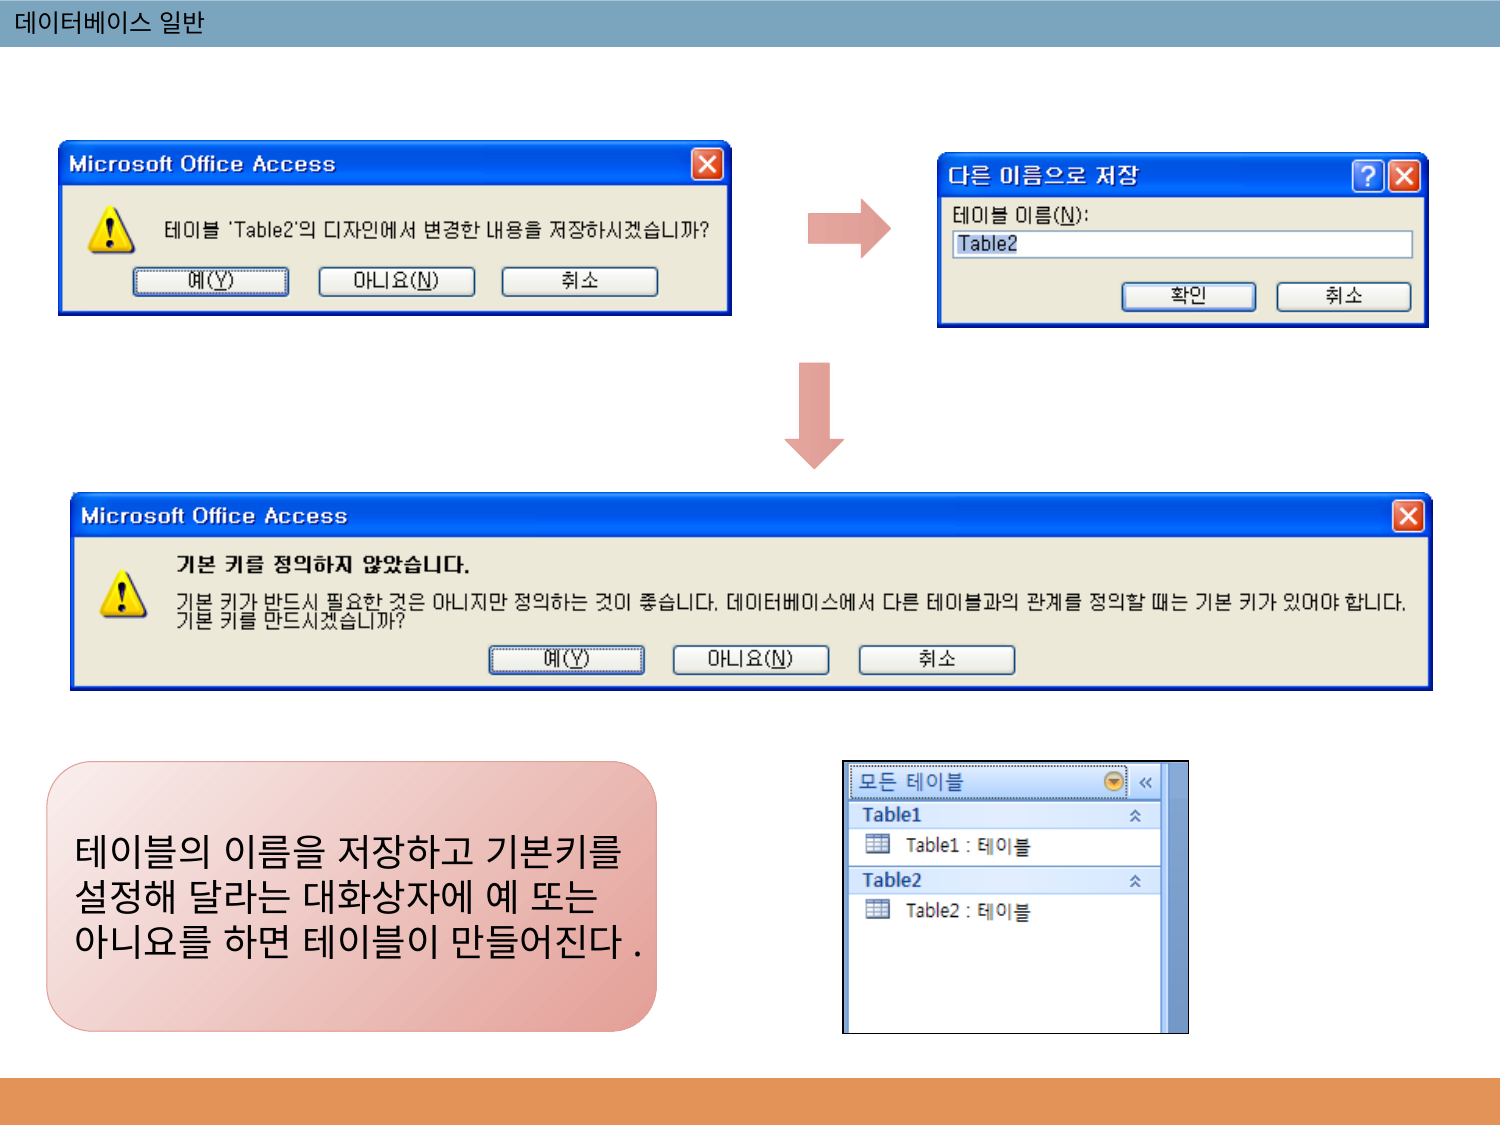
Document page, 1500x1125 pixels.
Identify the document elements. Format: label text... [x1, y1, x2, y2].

picture [70, 492, 1433, 691]
picture [58, 140, 732, 316]
text_box [808, 198, 891, 259]
picture [843, 761, 1188, 1033]
text_box 테이블의 이름을 저장하고 기본키를 설정해 달라는 대화상자에 예 또는 아니요를 하면 테이블이 만들어진다. [46, 761, 657, 1032]
text_box [784, 362, 845, 470]
picture [937, 152, 1429, 328]
